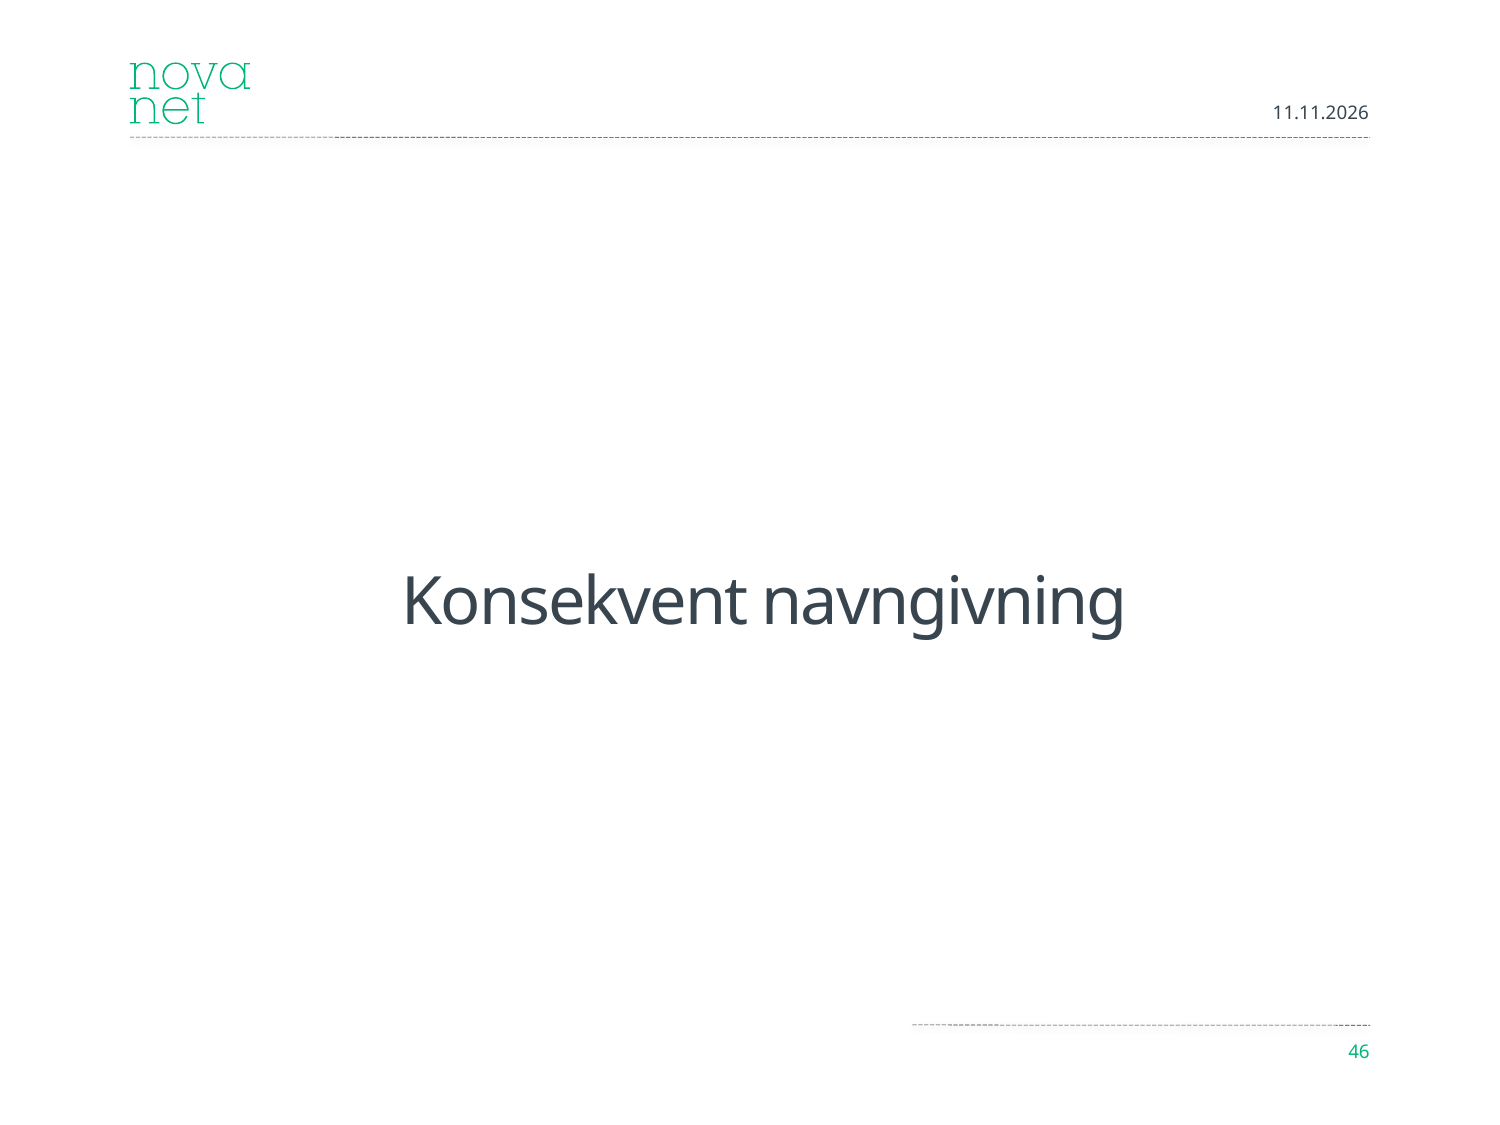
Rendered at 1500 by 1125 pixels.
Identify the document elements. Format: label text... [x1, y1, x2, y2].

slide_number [1187, 74, 1384, 135]
slide_number 46 [1322, 1012, 1385, 1073]
footer [912, 1012, 1322, 1073]
title Konsekvent navngivning [129, 538, 1401, 646]
